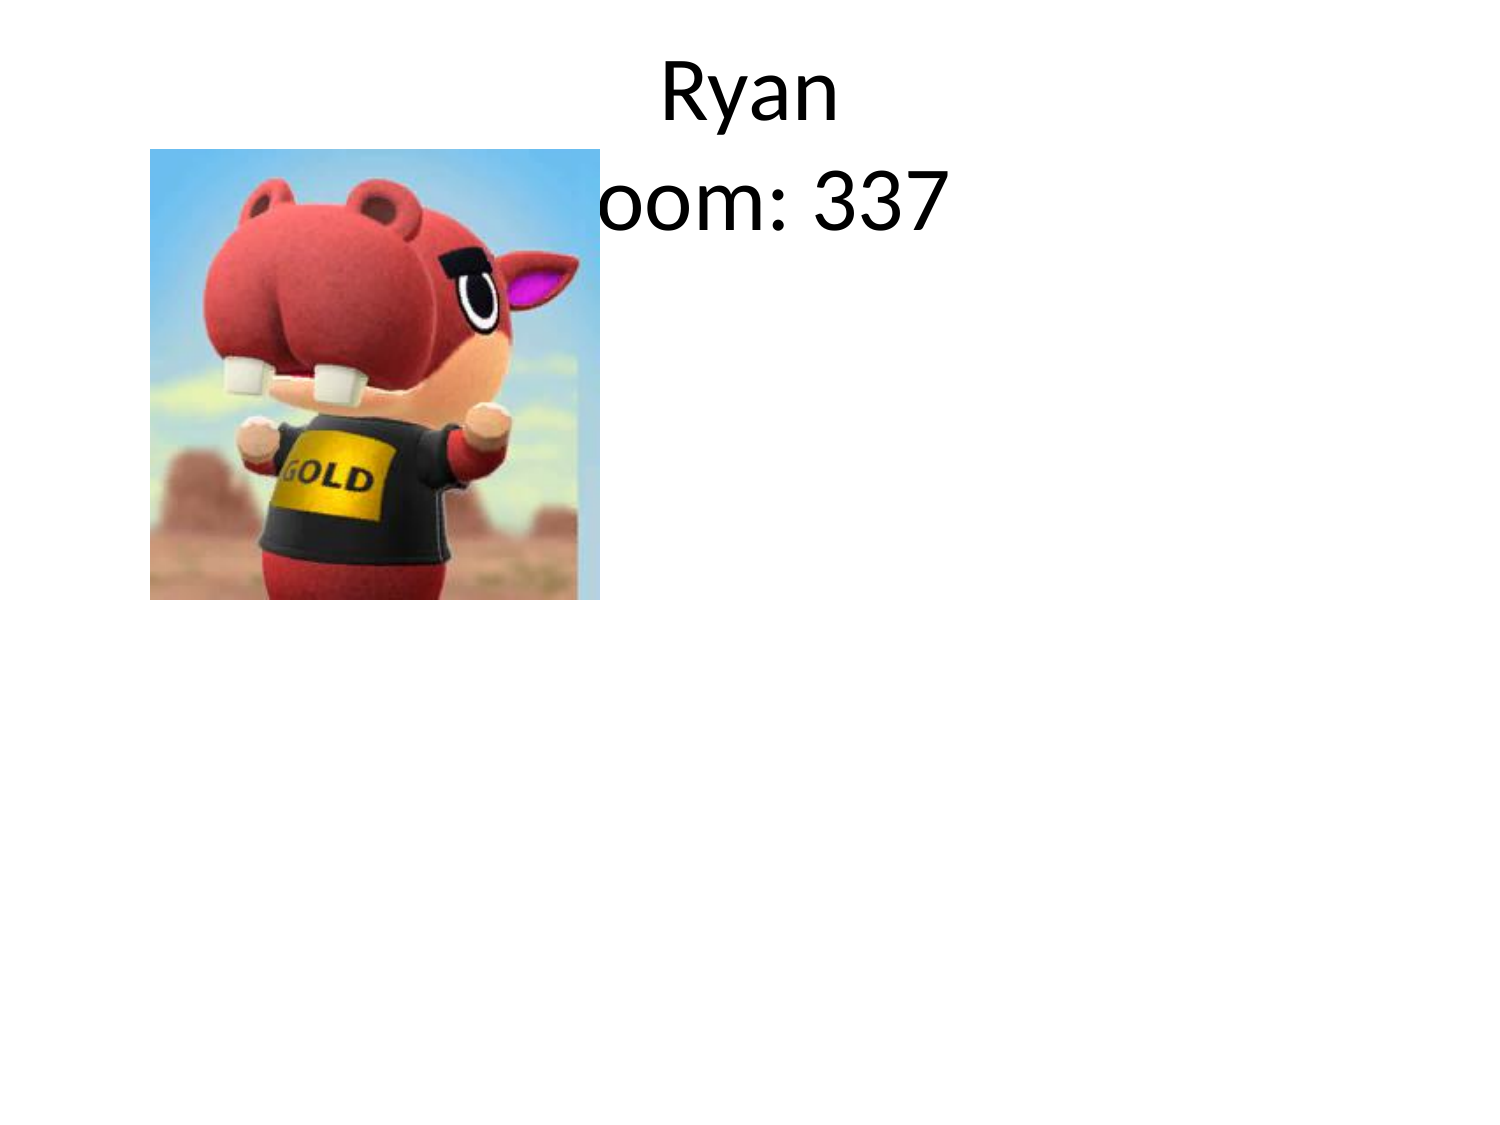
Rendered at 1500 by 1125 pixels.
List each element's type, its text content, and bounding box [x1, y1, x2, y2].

picture [149, 149, 601, 601]
title Ryan Room: 337 [75, 45, 1425, 233]
